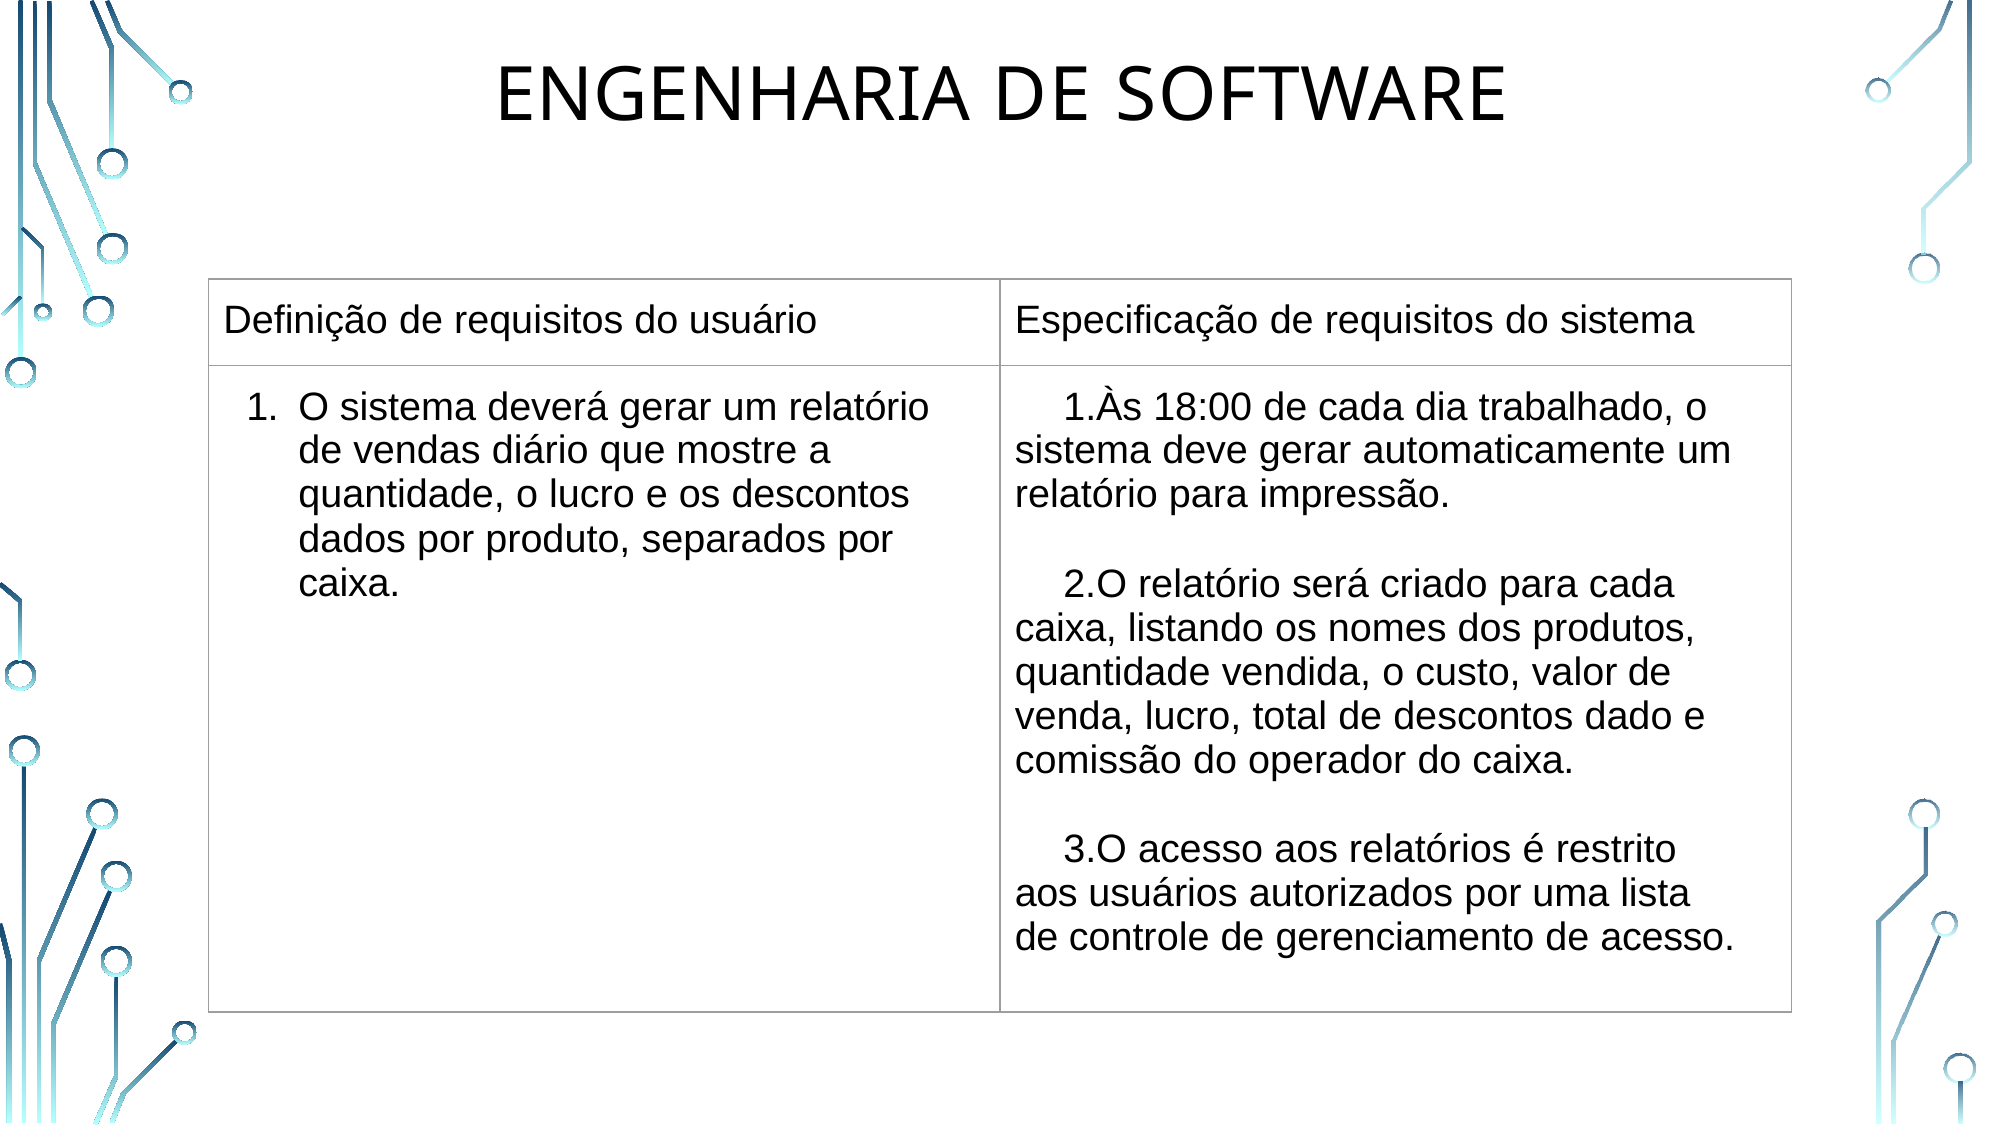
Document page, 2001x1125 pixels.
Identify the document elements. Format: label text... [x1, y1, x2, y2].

table_header Especificação de requisitos do sistema [1001, 280, 1791, 365]
table_header Definição de requisitos do usuário [209, 280, 999, 365]
table_cell Às 18:00 de cada dia trabalhado, o sistema deve gerar automaticamente um relatório para impressão. O relatório será criado para cada caixa, listando os nomes dos produtos, quantidade vendida, o custo, valor de venda, lucro, total de descontos dado e comissão do operador do caixa. O acesso aos relatórios é restrito aos usuários autorizados por uma lista de controle de gerenciamento de acesso. [1001, 366, 1791, 1011]
table_cell 1. O sistema deverá gerar um relatório de vendas diário que mostre a quantidade, o lucro e os descontos dados por produto, separados por caixa. [209, 366, 999, 1011]
title Engenharia de Software [0, 0, 2000, 185]
